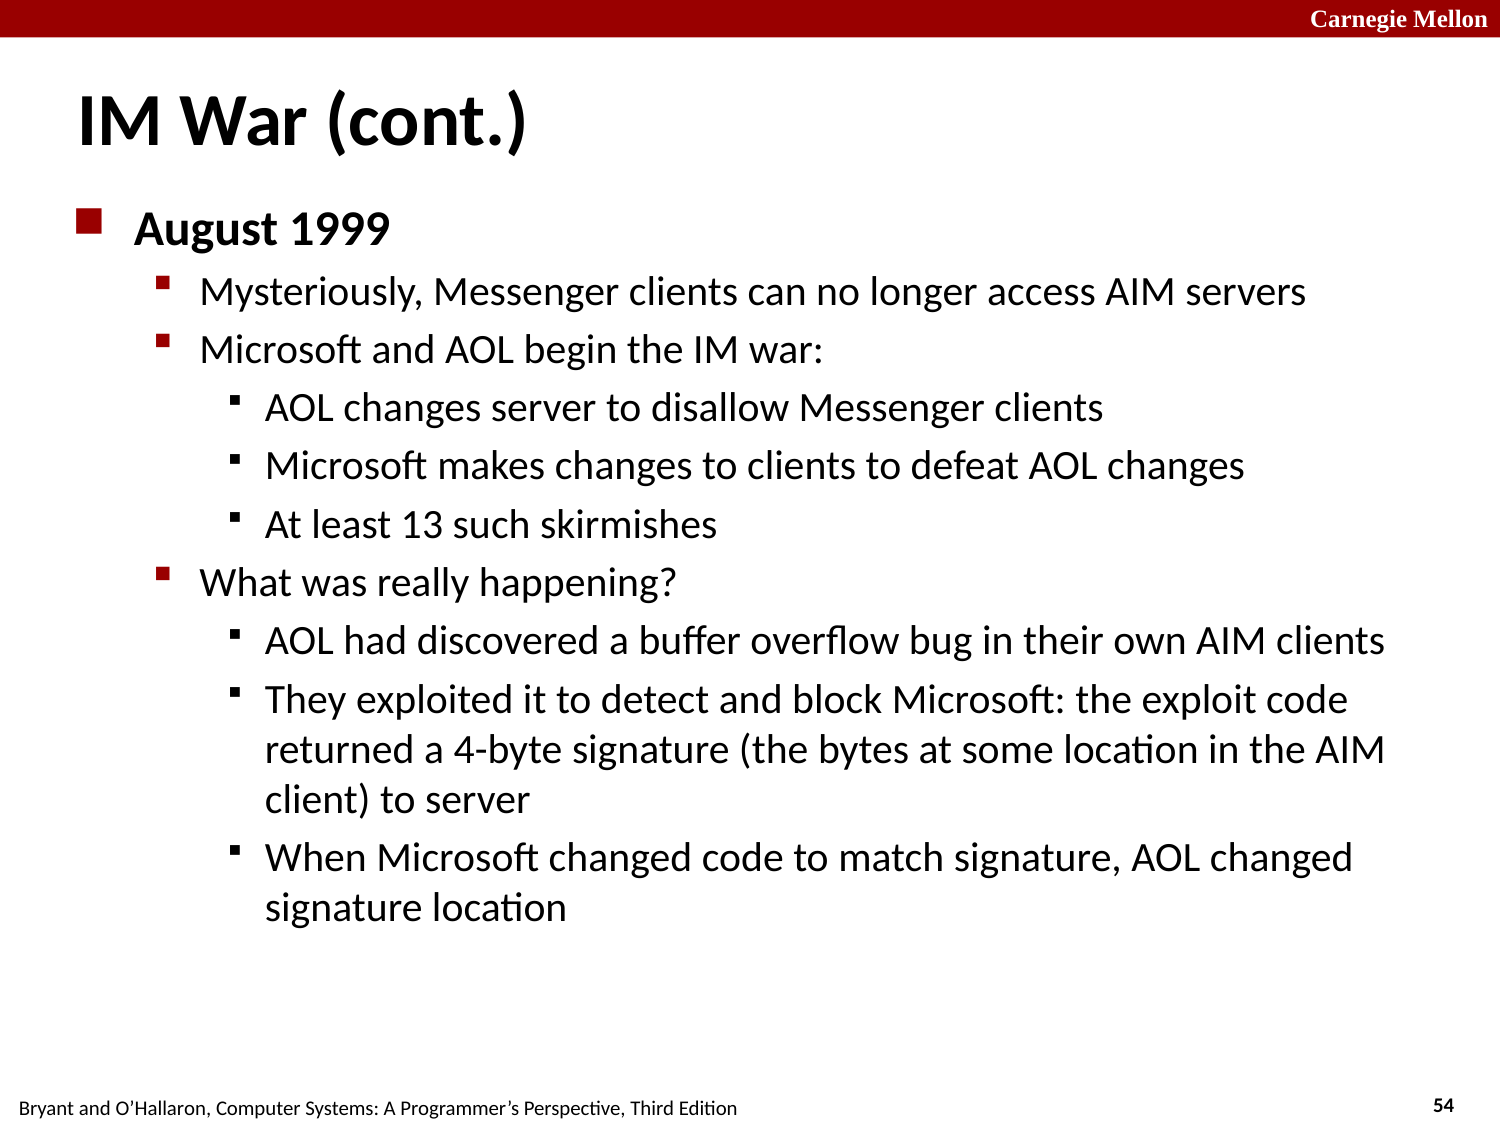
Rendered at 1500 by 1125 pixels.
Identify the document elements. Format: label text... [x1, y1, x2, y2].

list August 1999 Mysteriously, Messenger clients can no longer access AIM servers Microsoft and AOL begin the IM war: AOL changes server to disallow Messenger clients Microsoft makes changes to clients to defeat AOL changes At least 13 such skirmishes What was really happening? AOL had discovered a buffer overflow bug in their own AIM clients They exploited it to detect and block Microsoft: the exploit code returned a 4-byte signature (the bytes at some location in the AIM client) to server When Microsoft changed code to match signature, AOL changed signature location [62, 187, 1426, 1083]
title IM War (cont.) [62, 68, 1488, 163]
